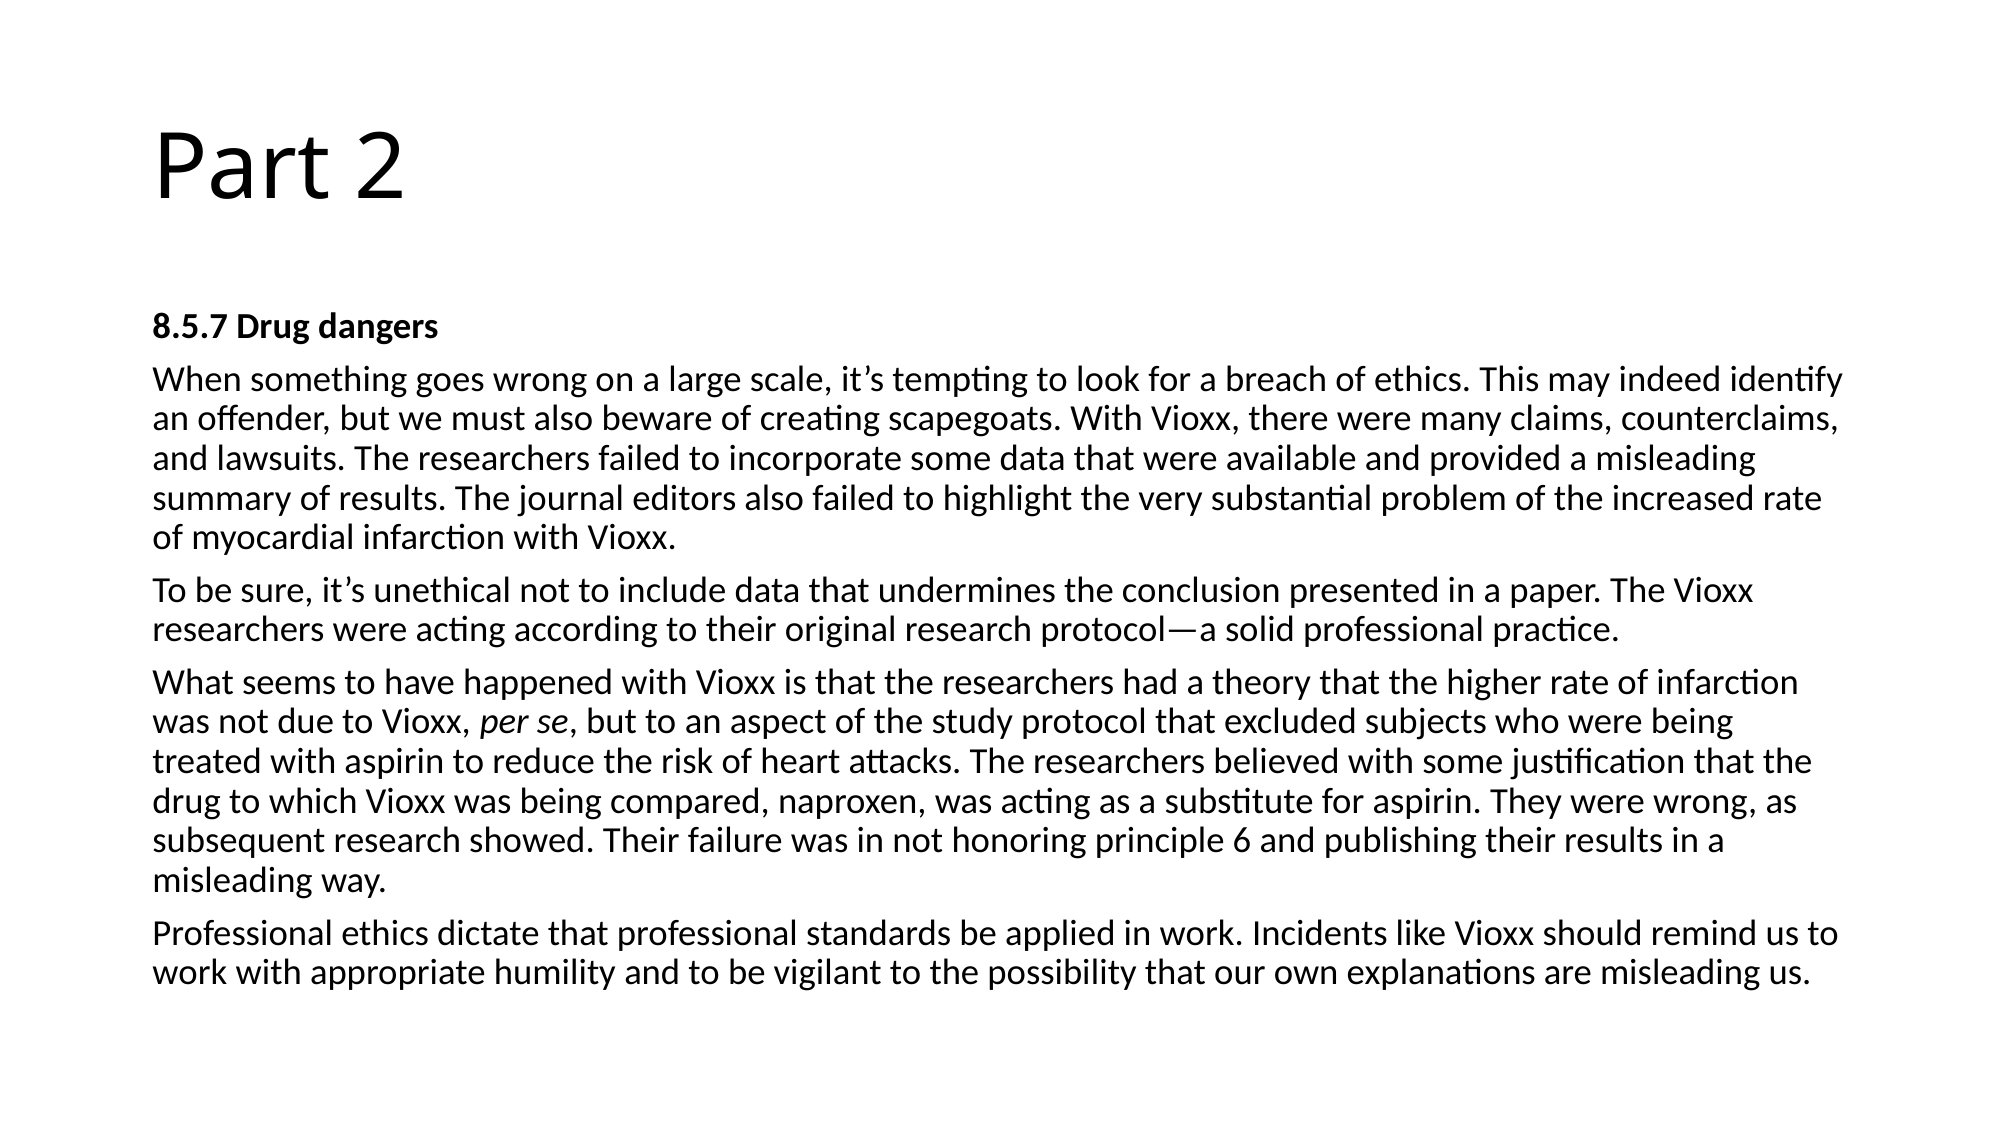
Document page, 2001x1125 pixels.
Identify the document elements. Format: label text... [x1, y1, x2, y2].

title Part 2 [137, 59, 1863, 278]
list 8.5.7 Drug dangers When something goes wrong on a large scale, it’s tempting to look for a breach of ethics. This may indeed identify an offender, but we must also beware of creating scapegoats. With Vioxx, there were many claims, counterclaims, and lawsuits. The researchers failed to incorporate some data that were available and provided a misleading summary of results. The journal editors also failed to highlight the very substantial problem of the increased rate of myocardial infarction with Vioxx. To be sure, it’s unethical not to include data that undermines the conclusion presented in a paper. The Vioxx researchers were acting according to their original research protocol—a solid professional practice. What seems to have happened with Vioxx is that the researchers had a theory that the higher rate of infarction was not due to Vioxx, per se, but to an aspect of the study protocol that excluded subjects who were being treated with aspirin to reduce the risk of heart attacks. The researchers believed with some justification that the drug to which Vioxx was being compared, naproxen, was acting as a substitute for aspirin. They were wrong, as subsequent research showed. Their failure was in not honoring principle 6 and publishing their results in a misleading way. Professional ethics dictate that professional standards be applied in work. Incidents like Vioxx should remind us to work with appropriate humility and to be vigilant to the possibility that our own explanations are misleading us. [137, 299, 1863, 1014]
